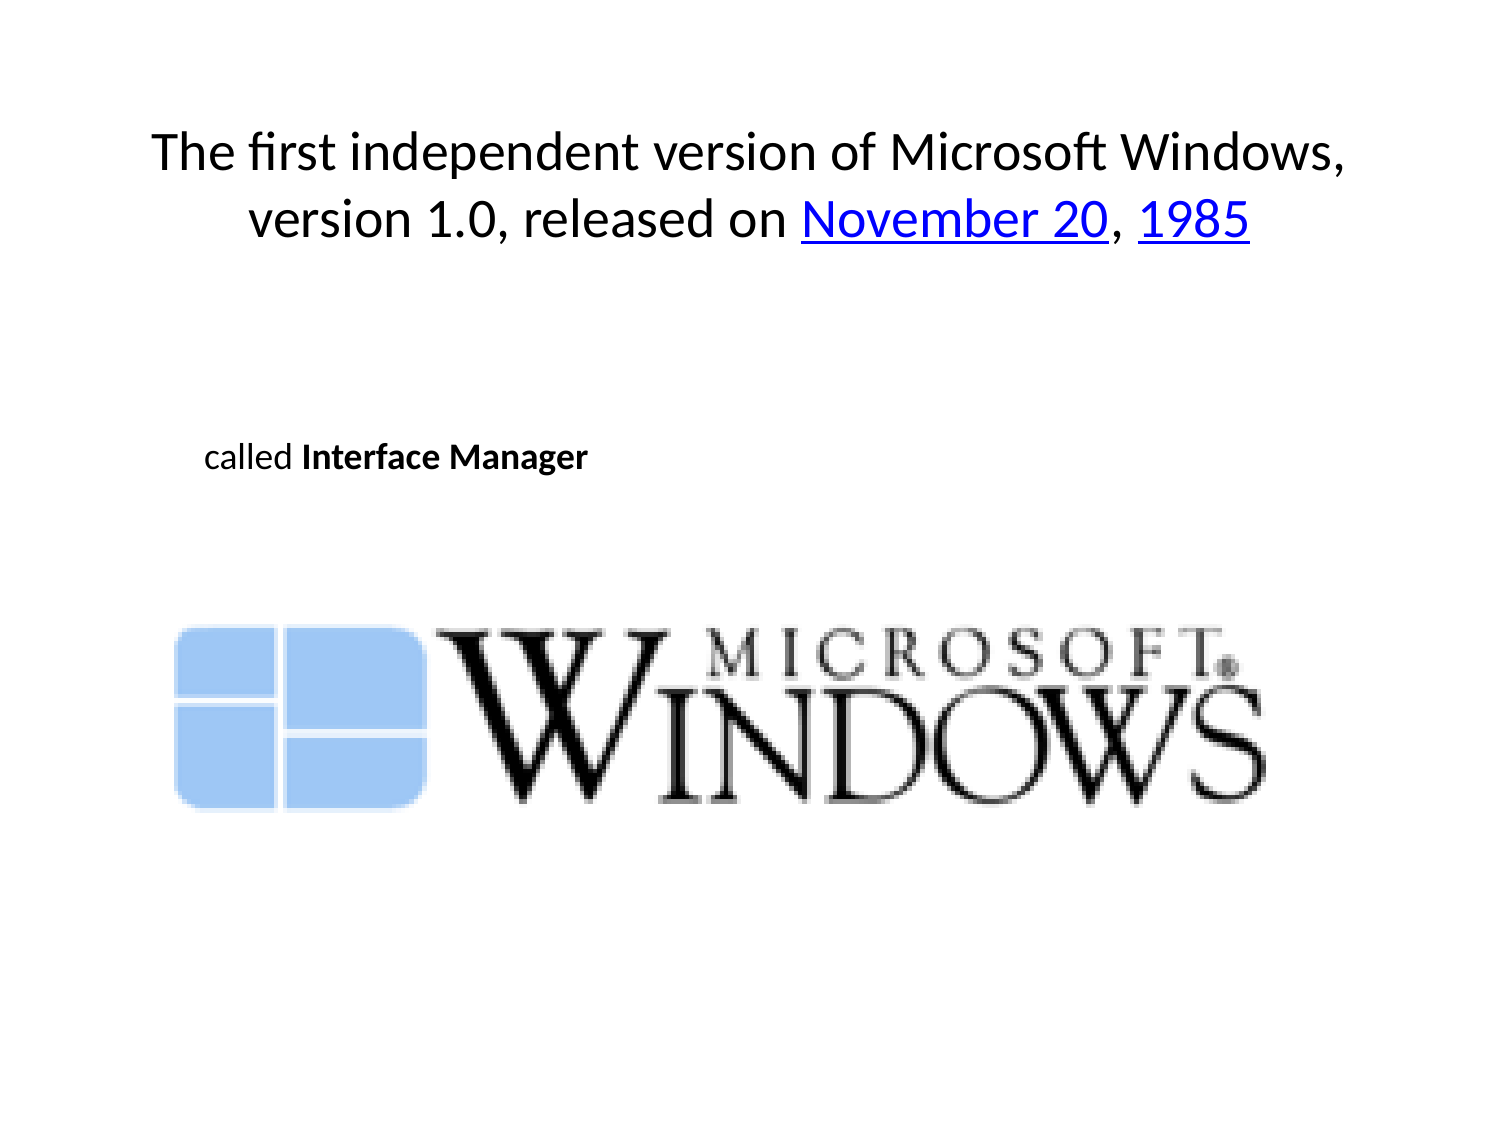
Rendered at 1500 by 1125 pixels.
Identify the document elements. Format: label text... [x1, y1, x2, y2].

text_box called Interface Manager [189, 424, 604, 485]
title The first independent version of Microsoft Windows, version 1.0, released on November 20, 1985 [75, 87, 1425, 275]
picture [174, 624, 1266, 813]
